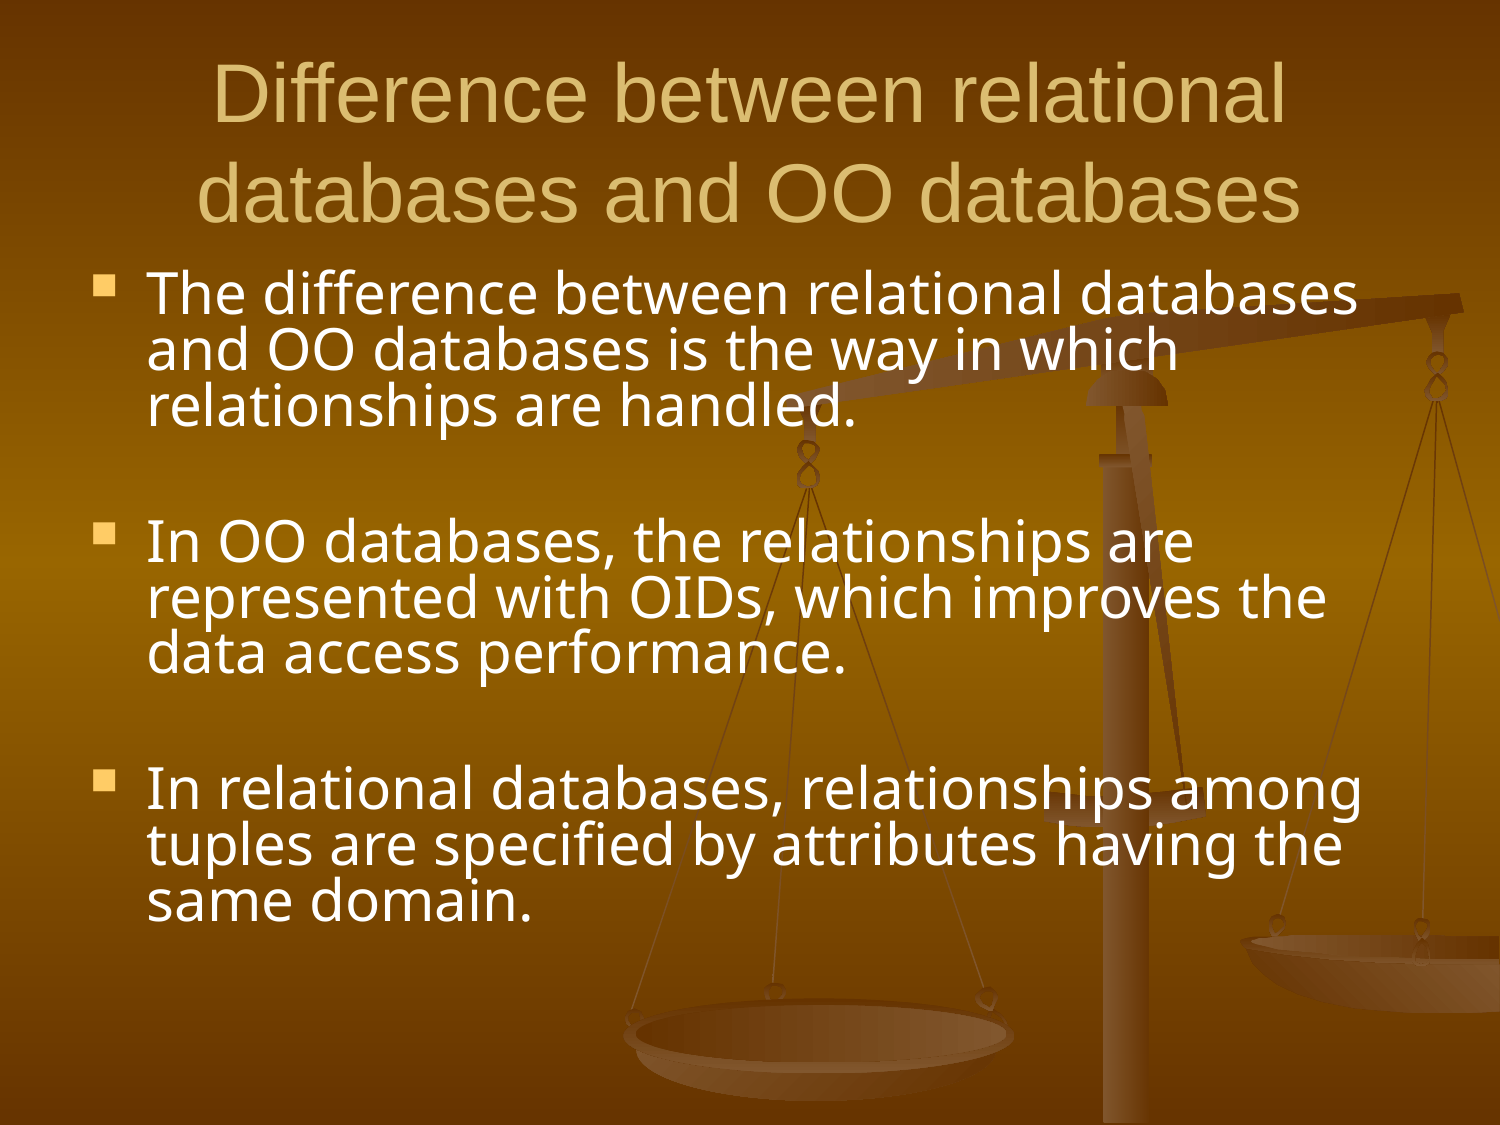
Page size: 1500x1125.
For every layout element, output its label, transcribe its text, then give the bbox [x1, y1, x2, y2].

title Difference between relational databases and OO databases [74, 45, 1426, 234]
list The difference between relational databases and OO databases is the way in which relationships are handled. In OO databases, the relationships are represented with OIDs, which improves the data access performance. In relational databases, relationships among tuples are specified by attributes having the same domain. [74, 262, 1426, 1006]
